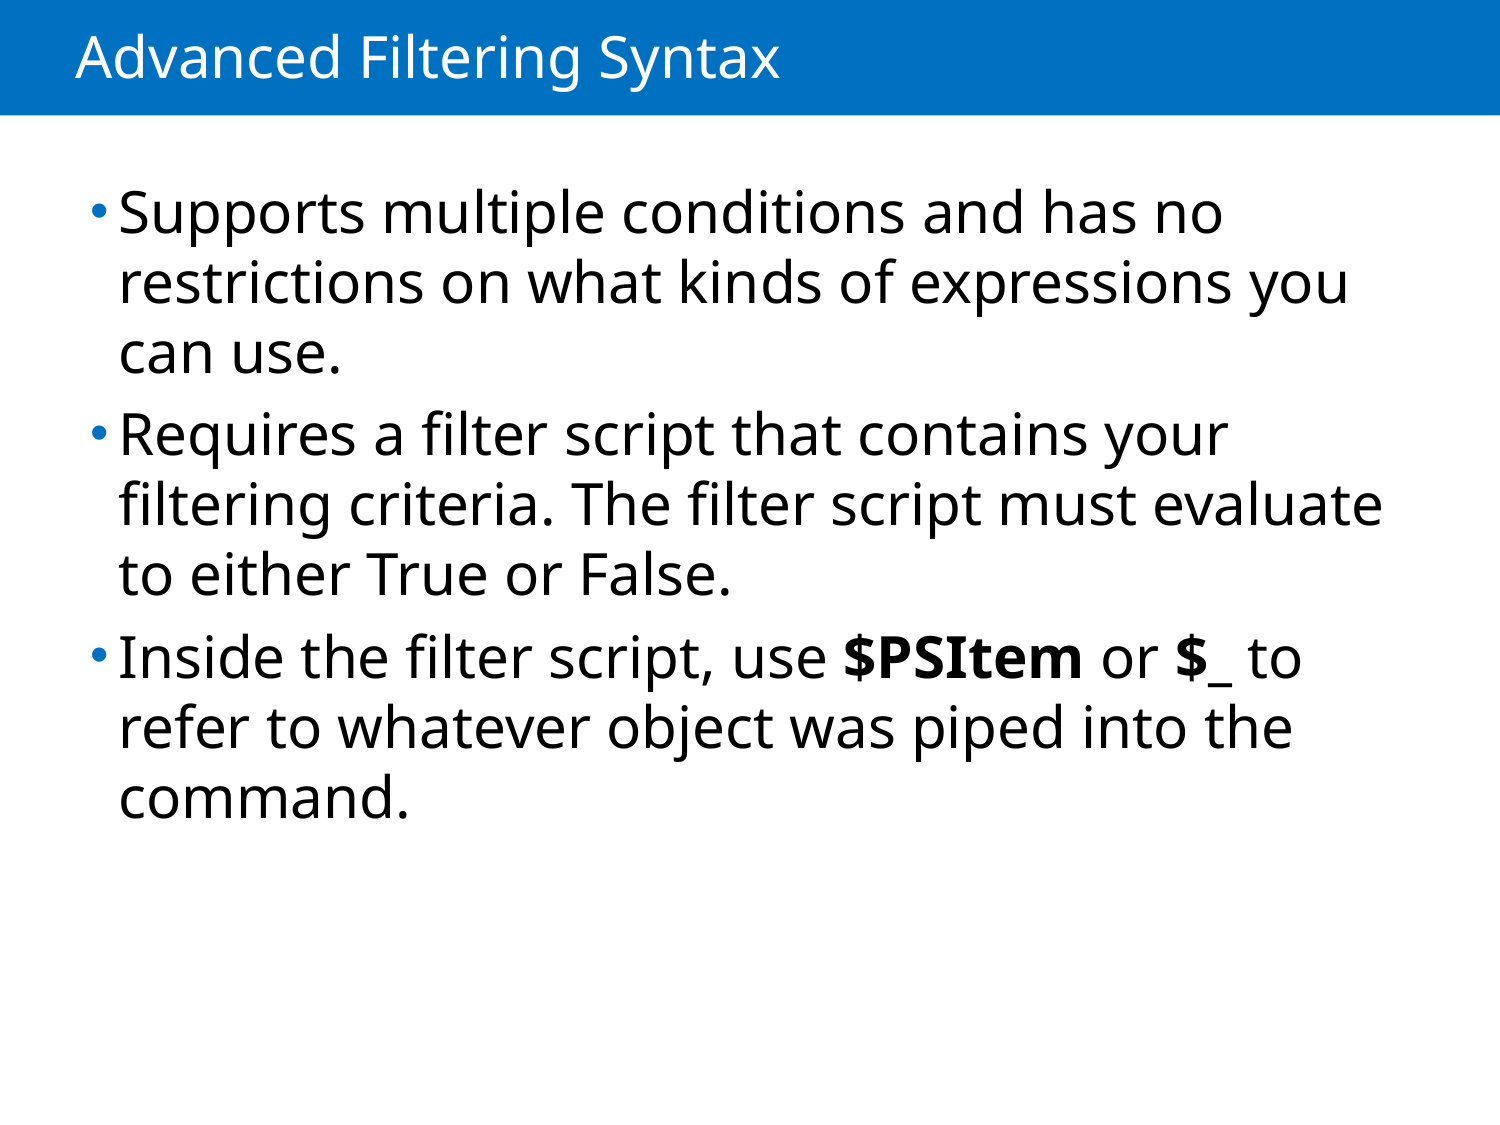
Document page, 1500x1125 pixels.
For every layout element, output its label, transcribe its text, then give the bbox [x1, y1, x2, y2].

title Advanced Filtering Syntax [75, 0, 1351, 122]
text_box Supports multiple conditions and has no restrictions on what kinds of expressions you can use. Requires a filter script that contains your filtering criteria. The filter script must evaluate to either True or False. Inside the filter script, use $PSItem or $_ to refer to whatever object was piped into the command. [75, 167, 1408, 1012]
